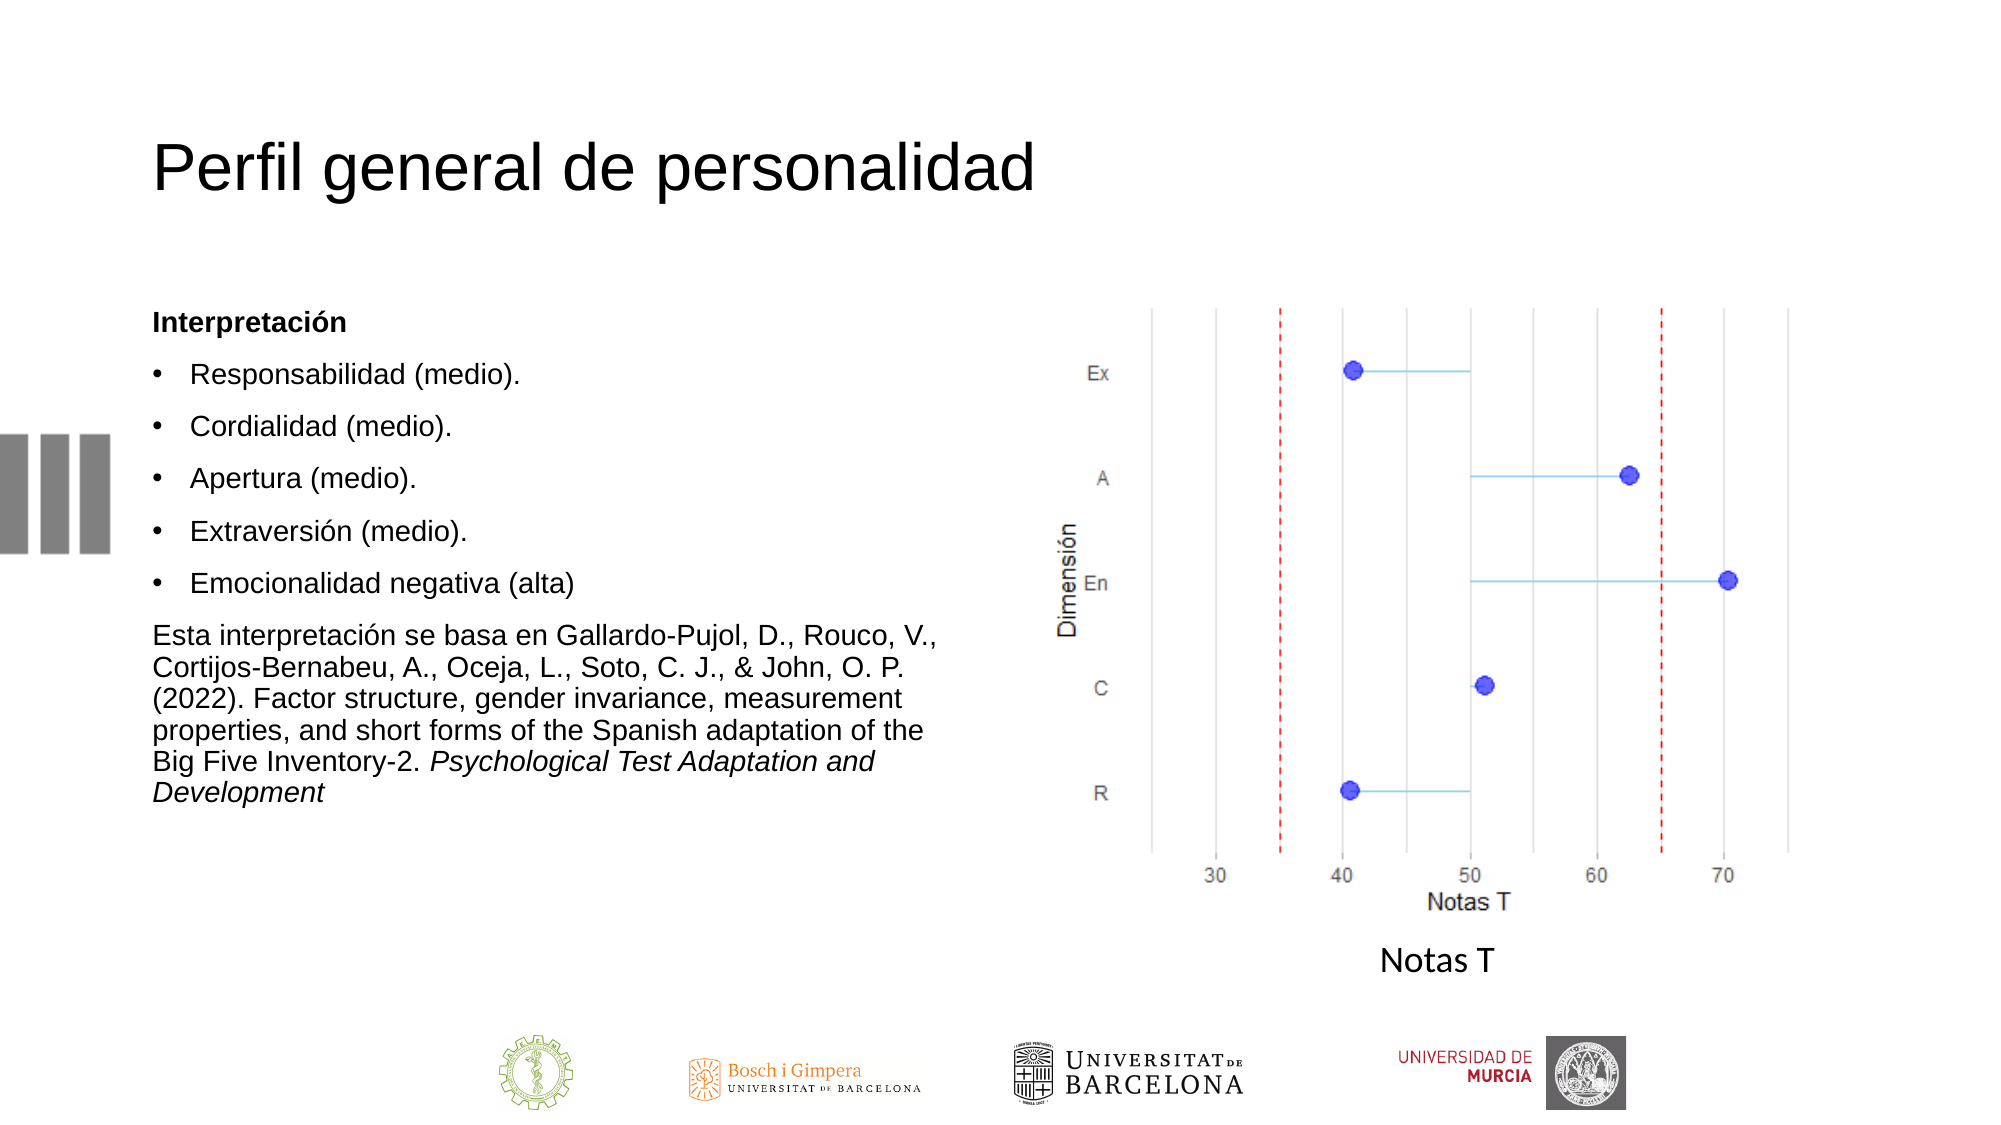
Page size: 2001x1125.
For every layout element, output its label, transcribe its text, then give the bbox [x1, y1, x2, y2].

picture [0, 420, 123, 563]
picture [1014, 1042, 1243, 1105]
text_box Notas T [1012, 927, 1863, 1011]
picture [499, 1035, 573, 1110]
picture [1043, 297, 1832, 928]
picture [684, 1031, 926, 1125]
picture [1331, 1036, 1627, 1110]
list Interpretación Responsabilidad (medio). Cordialidad (medio). Apertura (medio). Extraversión (medio). Emocionalidad negativa (alta) Esta interpretación se basa en Gallardo-Pujol, D., Rouco, V., Cortijos-Bernabeu, A., Oceja, L., Soto, C. J., & John, O. P. (2022). Factor structure, gender invariance, measurement properties, and short forms of the Spanish adaptation of the Big Five Inventory-2. Psychological Test Adaptation and Development [137, 299, 988, 1014]
title Perfil general de personalidad [137, 59, 1863, 278]
